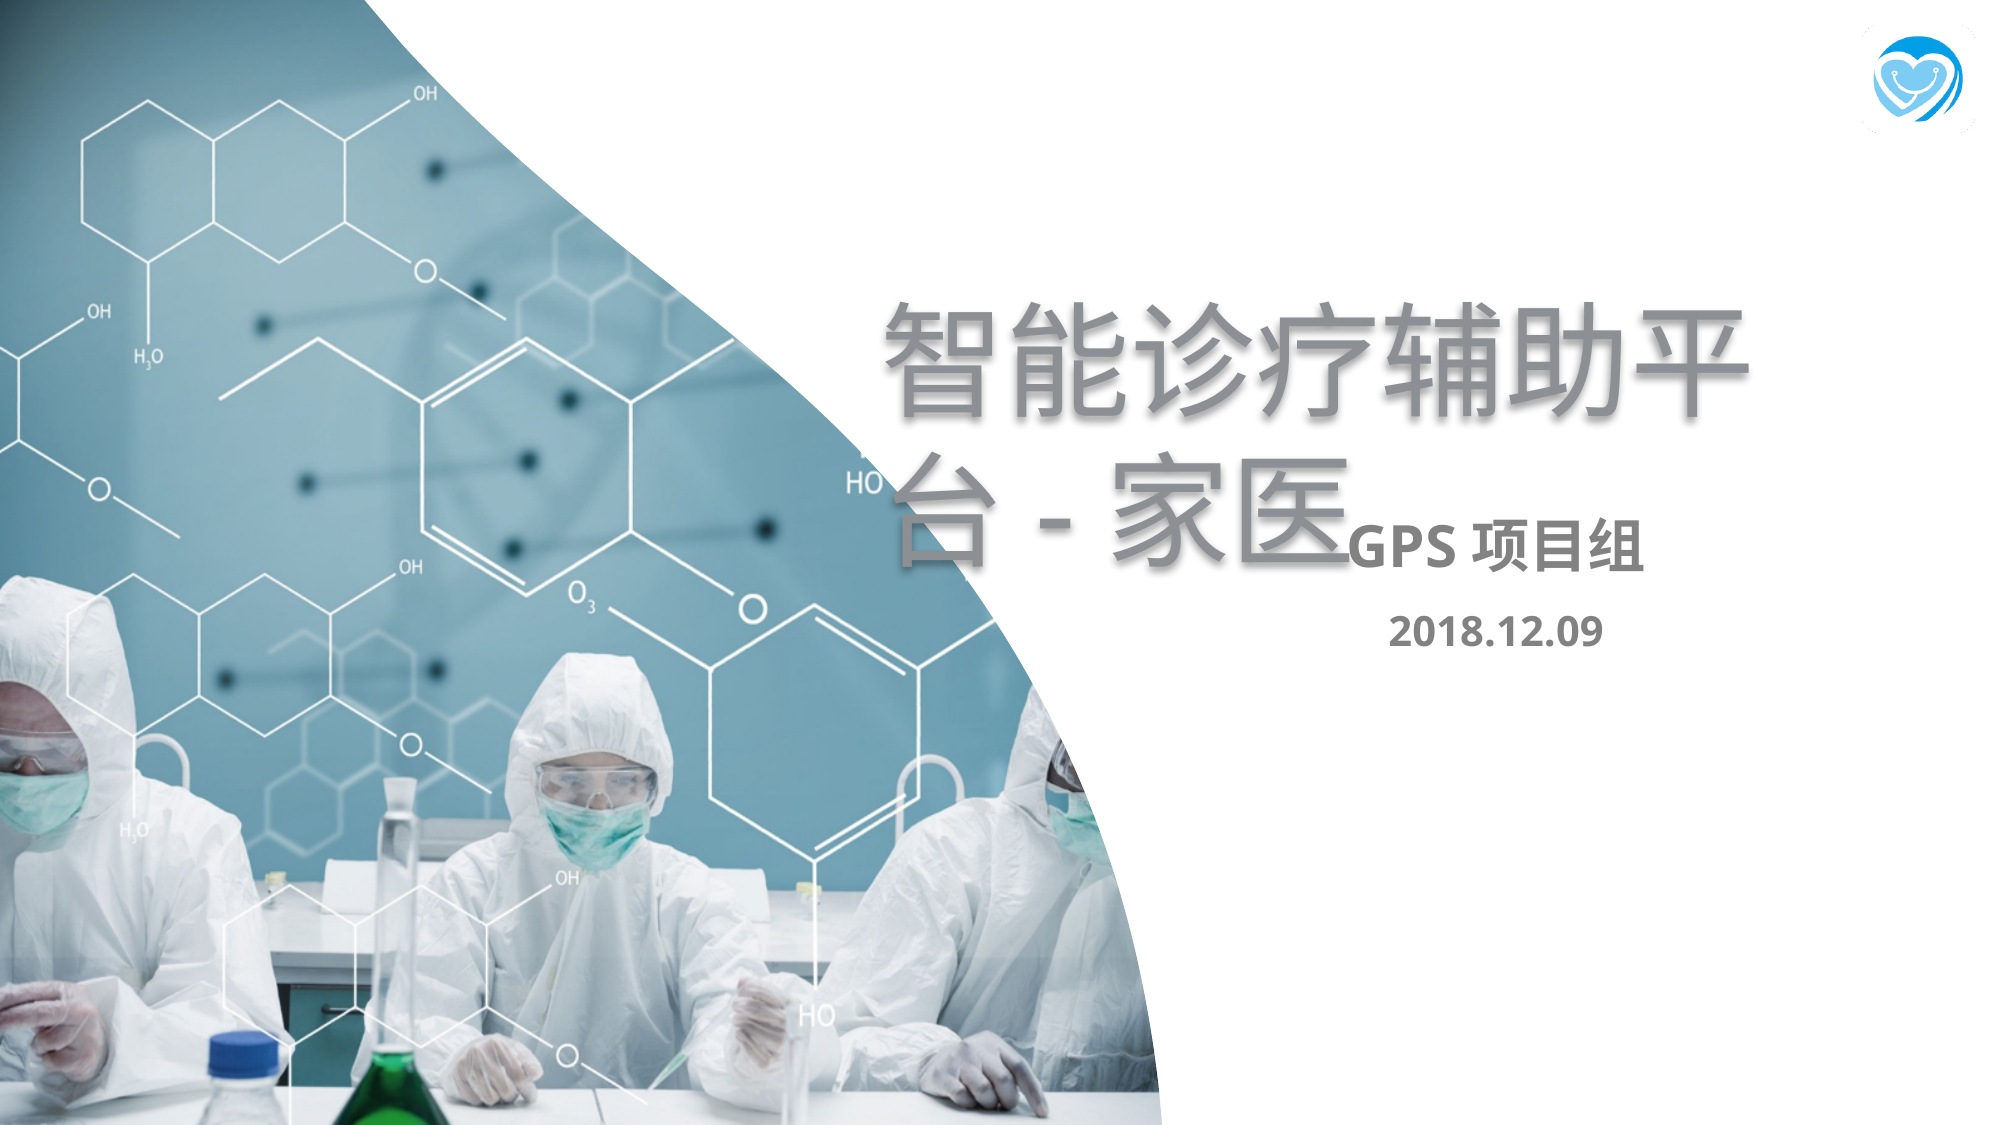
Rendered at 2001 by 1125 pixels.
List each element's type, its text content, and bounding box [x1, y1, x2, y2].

picture [1861, 24, 1975, 133]
text_box 智能诊疗辅助平台-家医 [1163, 282, 1895, 583]
text_box GPS项目组 2018.12.09 [1267, 464, 1726, 665]
picture [0, 0, 1163, 1125]
